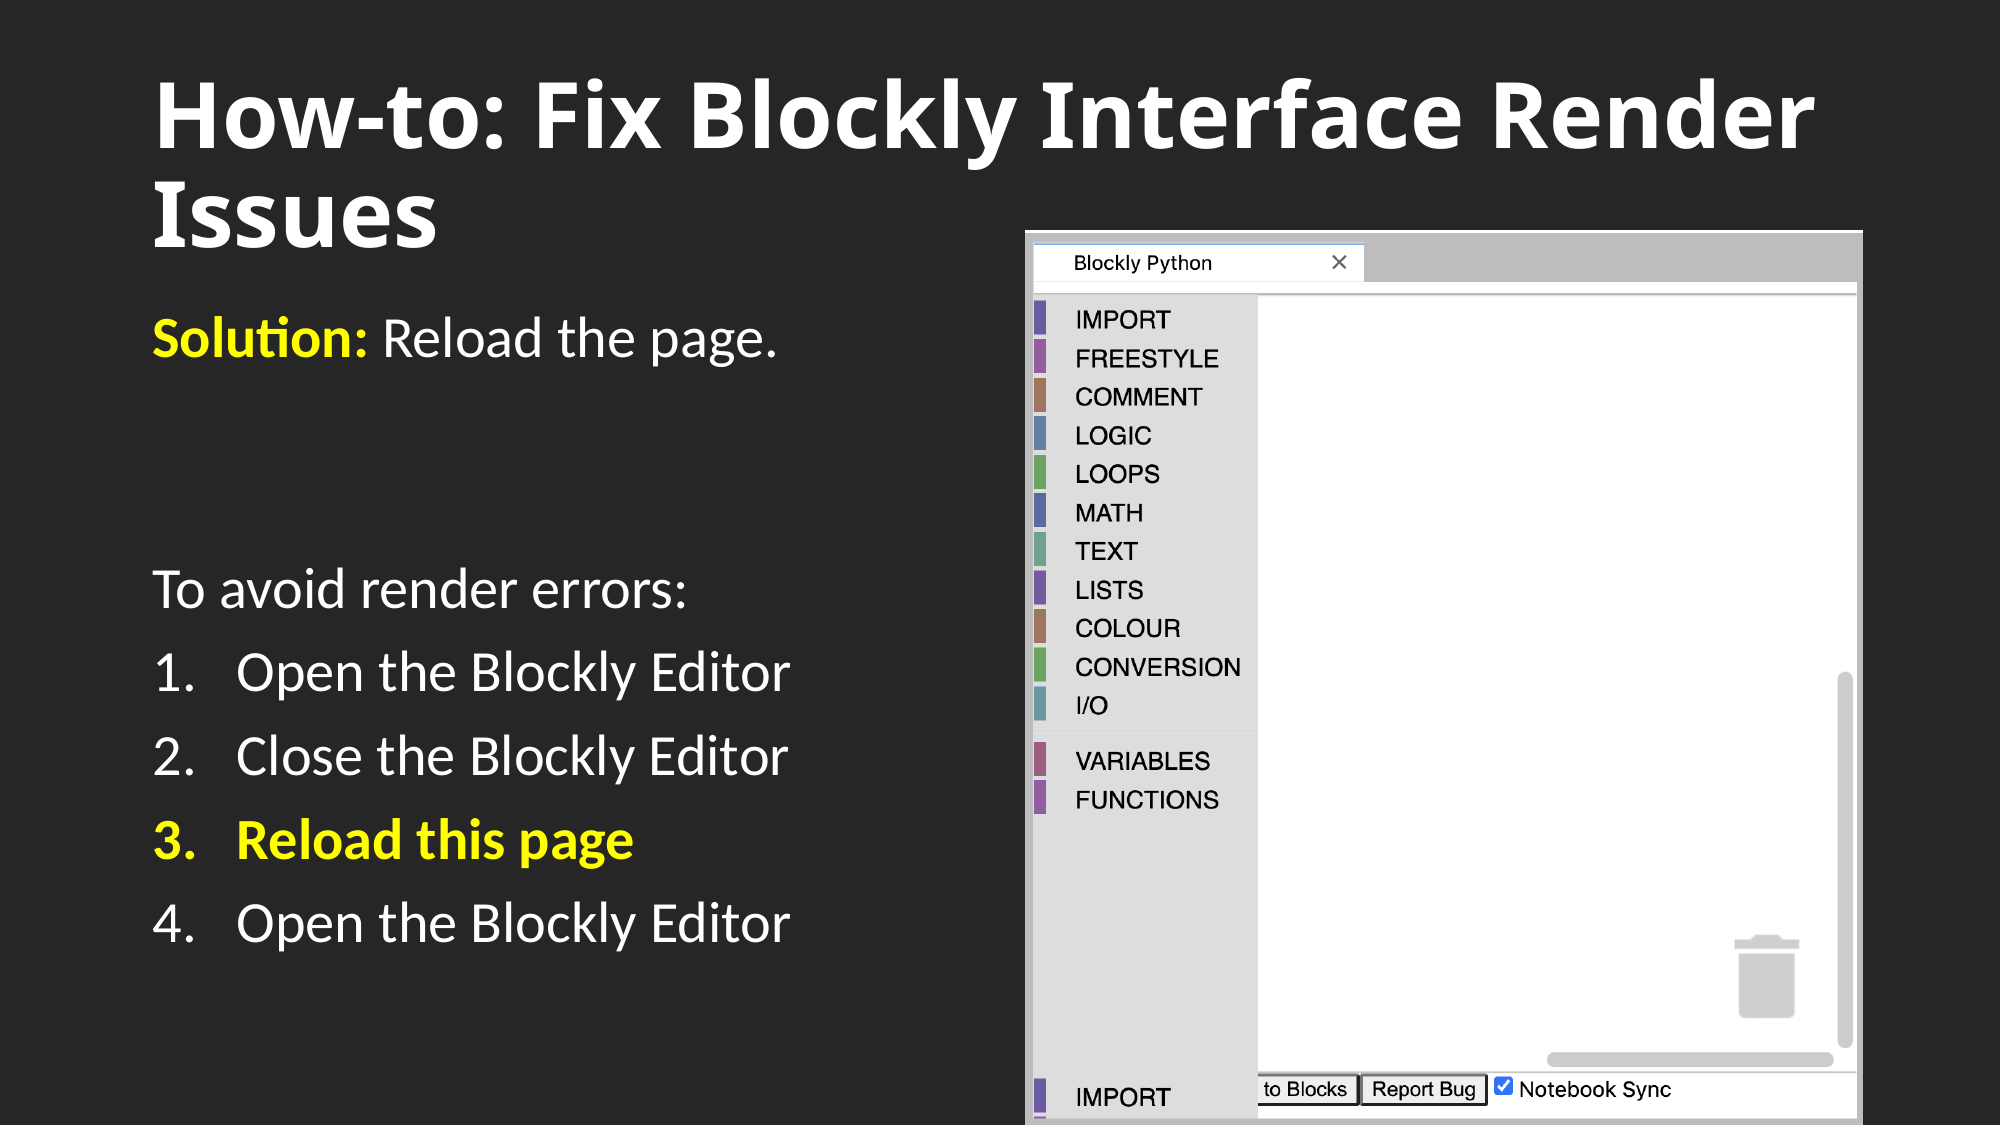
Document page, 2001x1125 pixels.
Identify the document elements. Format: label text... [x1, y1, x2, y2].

list Solution: Reload the page. To avoid render errors: Open the Blockly Editor Close the Blockly Editor Reload this page Open the Blockly Editor [137, 299, 888, 1014]
title How-to: Fix Blockly Interface Render Issues [137, 59, 1863, 278]
picture [1024, 230, 1863, 1125]
